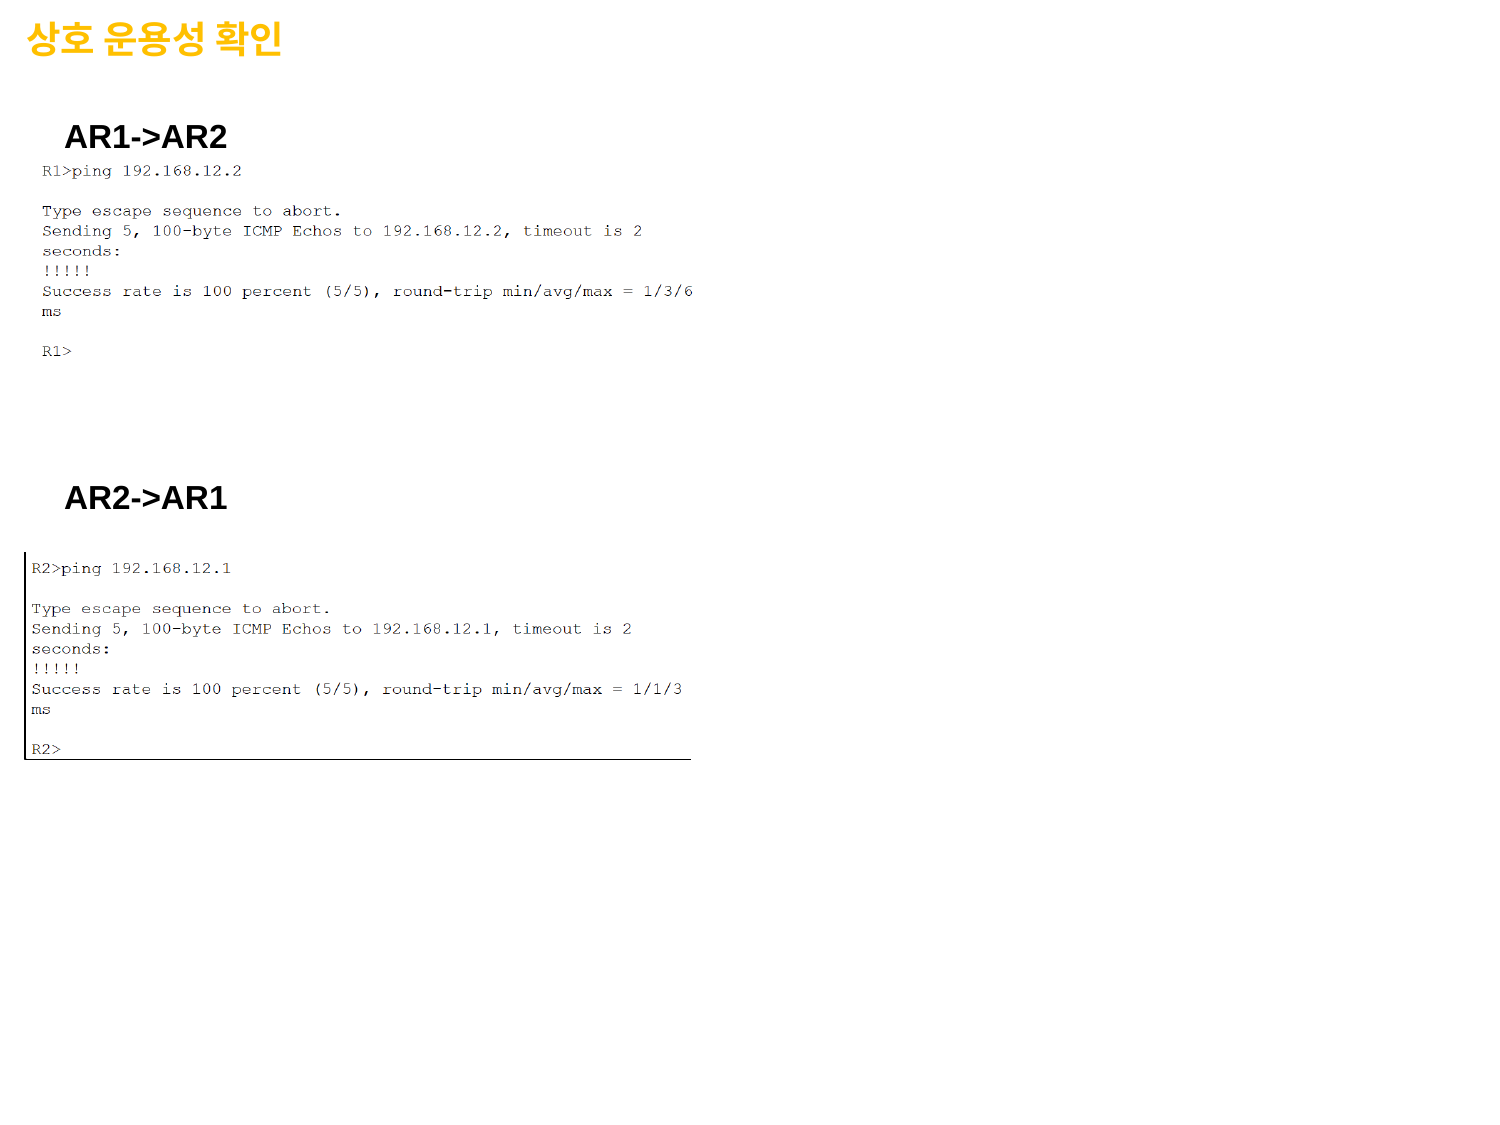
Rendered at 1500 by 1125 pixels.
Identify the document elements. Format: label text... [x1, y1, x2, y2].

picture [21, 552, 691, 760]
text_box 상호 운용성 확인 [11, 8, 392, 69]
text_box AR1->AR2 [49, 107, 250, 138]
text_box AR2->AR1 [49, 468, 250, 551]
picture [36, 140, 704, 365]
